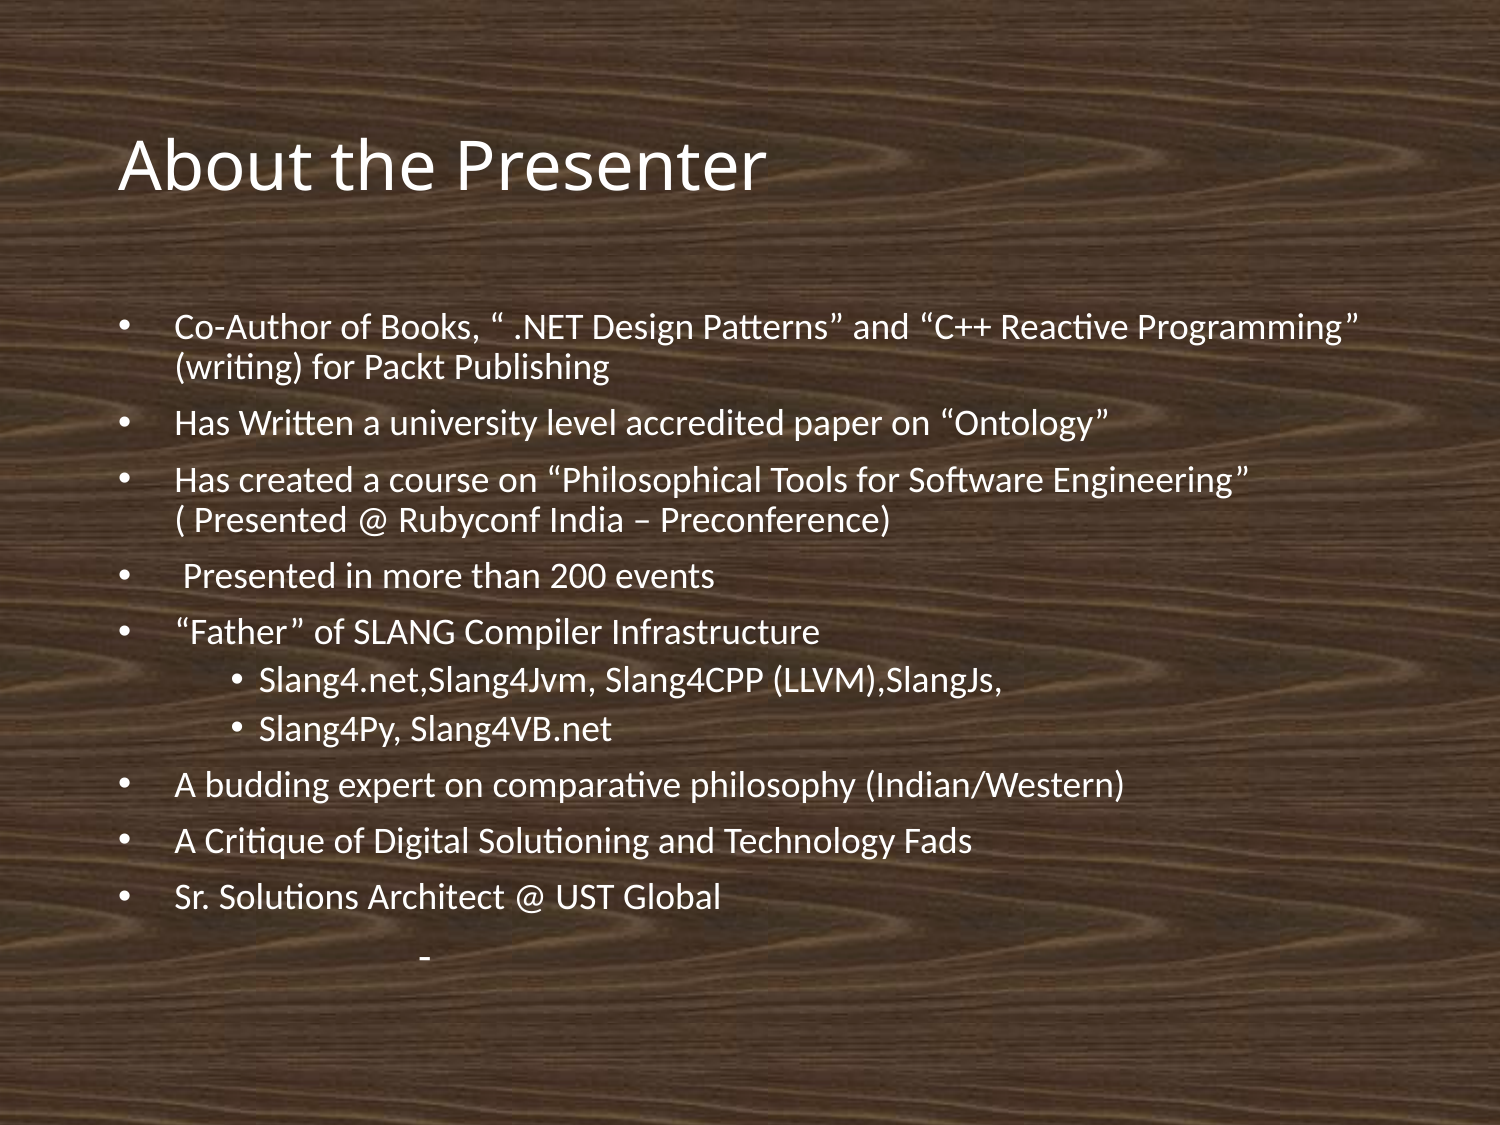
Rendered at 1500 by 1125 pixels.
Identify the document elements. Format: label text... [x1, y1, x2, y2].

title About the Presenter [103, 59, 1397, 278]
picture [0, 0, 1500, 1125]
list Co-Author of Books, “ .NET Design Patterns” and “C++ Reactive Programming” (writing) for Packt Publishing Has Written a university level accredited paper on “Ontology” Has created a course on “Philosophical Tools for Software Engineering” ( Presented @ Rubyconf India – Preconference) Presented in more than 200 events “Father” of SLANG Compiler Infrastructure Slang4.net,Slang4Jvm, Slang4CPP (LLVM),SlangJs, Slang4Py, Slang4VB.net A budding expert on comparative philosophy (Indian/Western) A Critique of Digital Solutioning and Technology Fads Sr. Solutions Architect @ UST Global - [103, 299, 1397, 1014]
